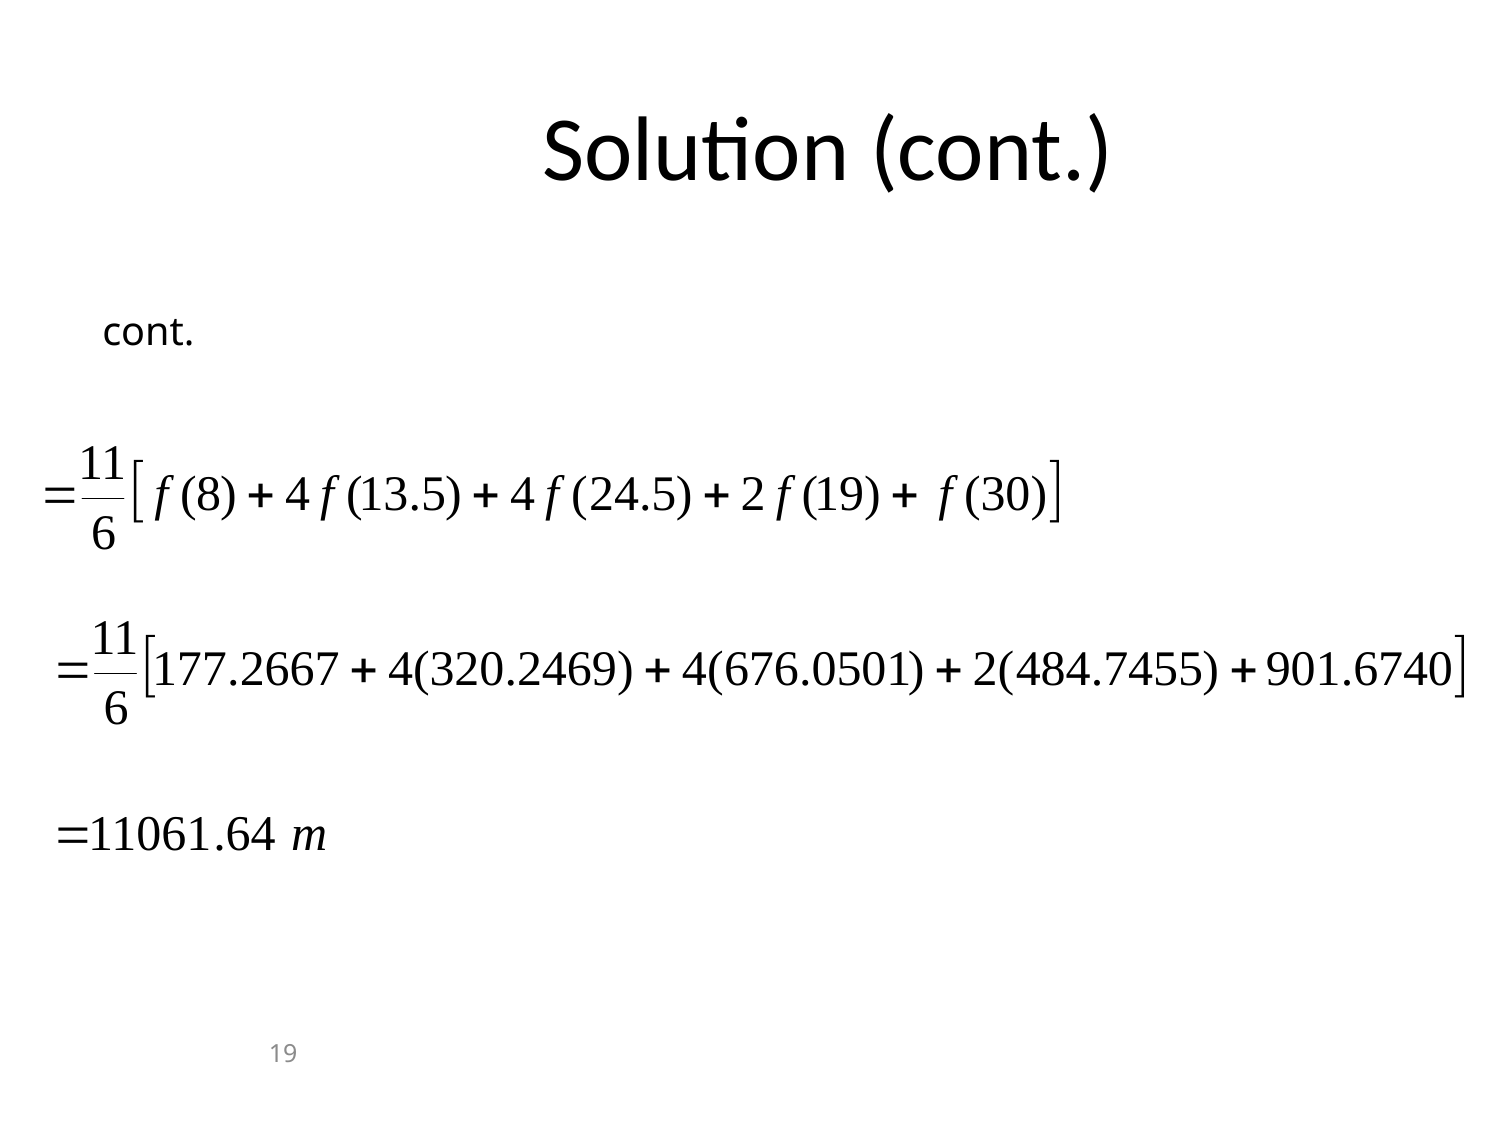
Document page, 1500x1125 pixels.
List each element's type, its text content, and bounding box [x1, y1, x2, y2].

text_box cont. [87, 298, 238, 361]
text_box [49, 810, 332, 868]
title Solution (cont.) [188, 50, 1468, 238]
slide_number 19 [0, 1036, 313, 1074]
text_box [37, 435, 1065, 557]
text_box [49, 610, 1469, 732]
